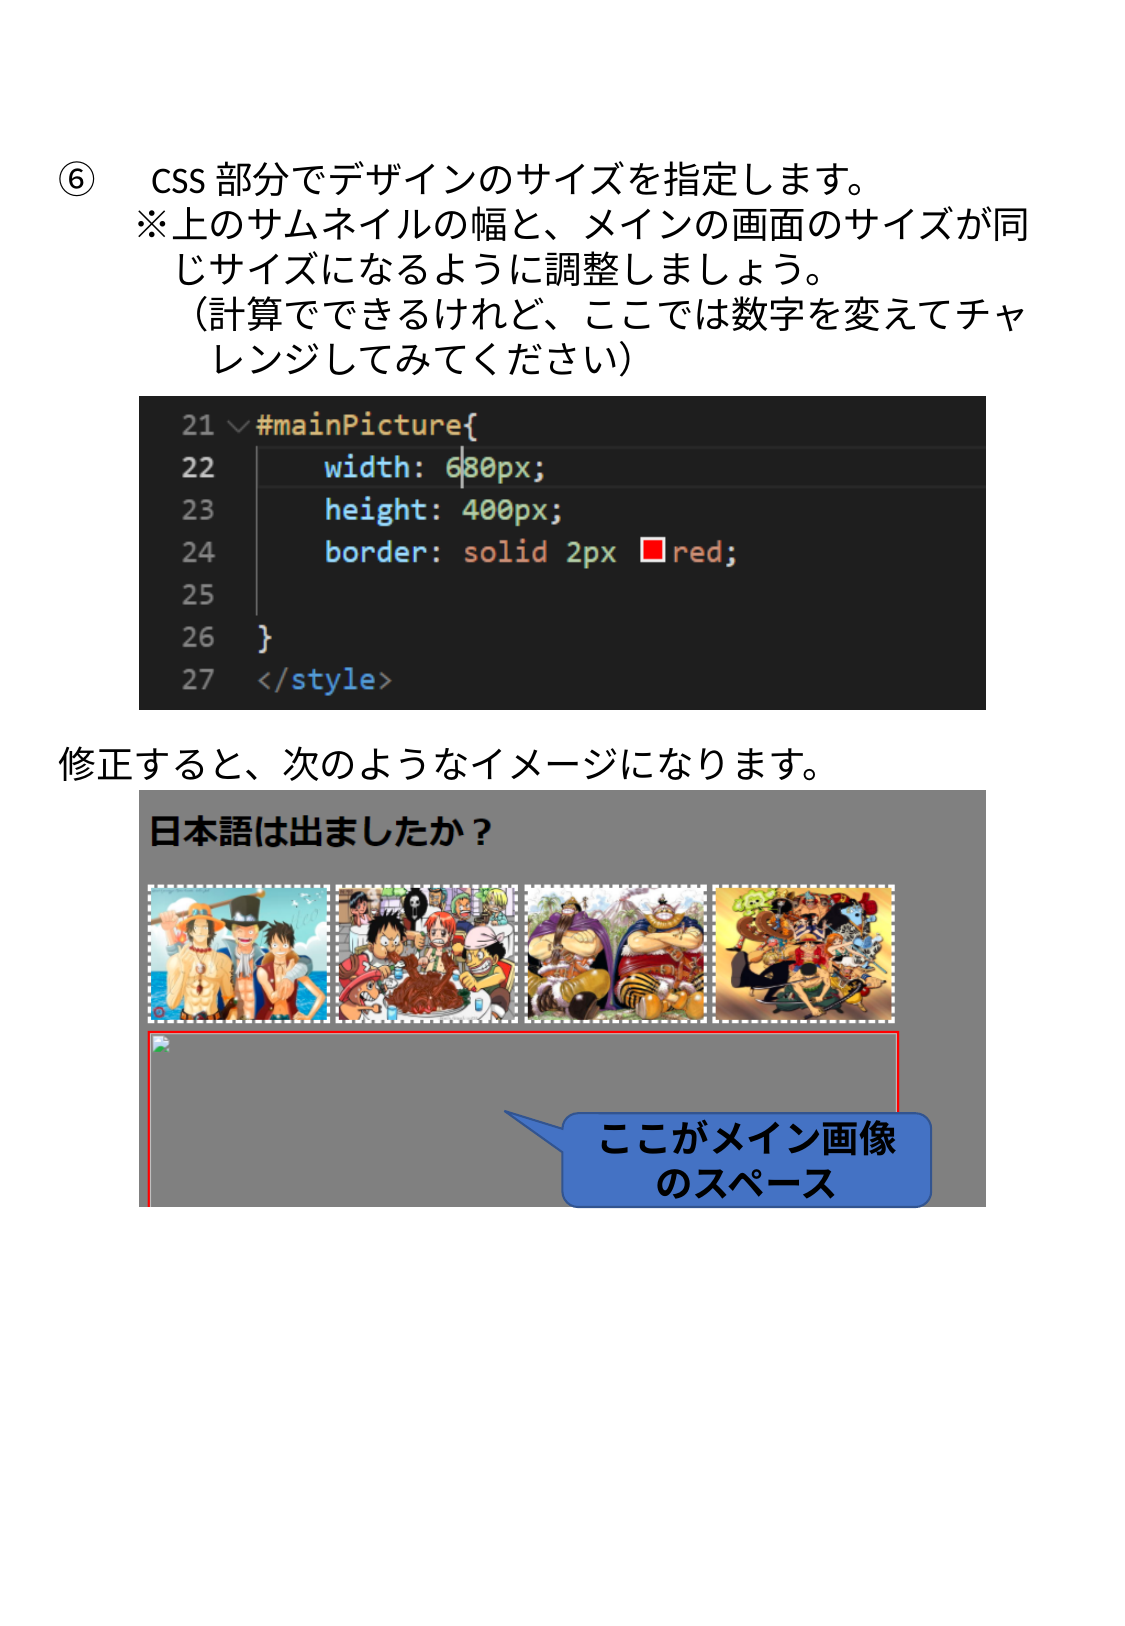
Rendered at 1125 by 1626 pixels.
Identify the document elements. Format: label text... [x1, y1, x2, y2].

picture [138, 790, 986, 1207]
text_box ⑥ CSS部分でデザインのサイズを指定します。 ※上のサムネイルの幅と、メインの画面のサイズが同 じサイズになるように調整しましょう。 （計算でできるけれど、ここでは数字を変えてチャ レンジしてみてください） 修正すると、次のようなイメージになります。 [43, 148, 1068, 1289]
picture [138, 396, 986, 710]
